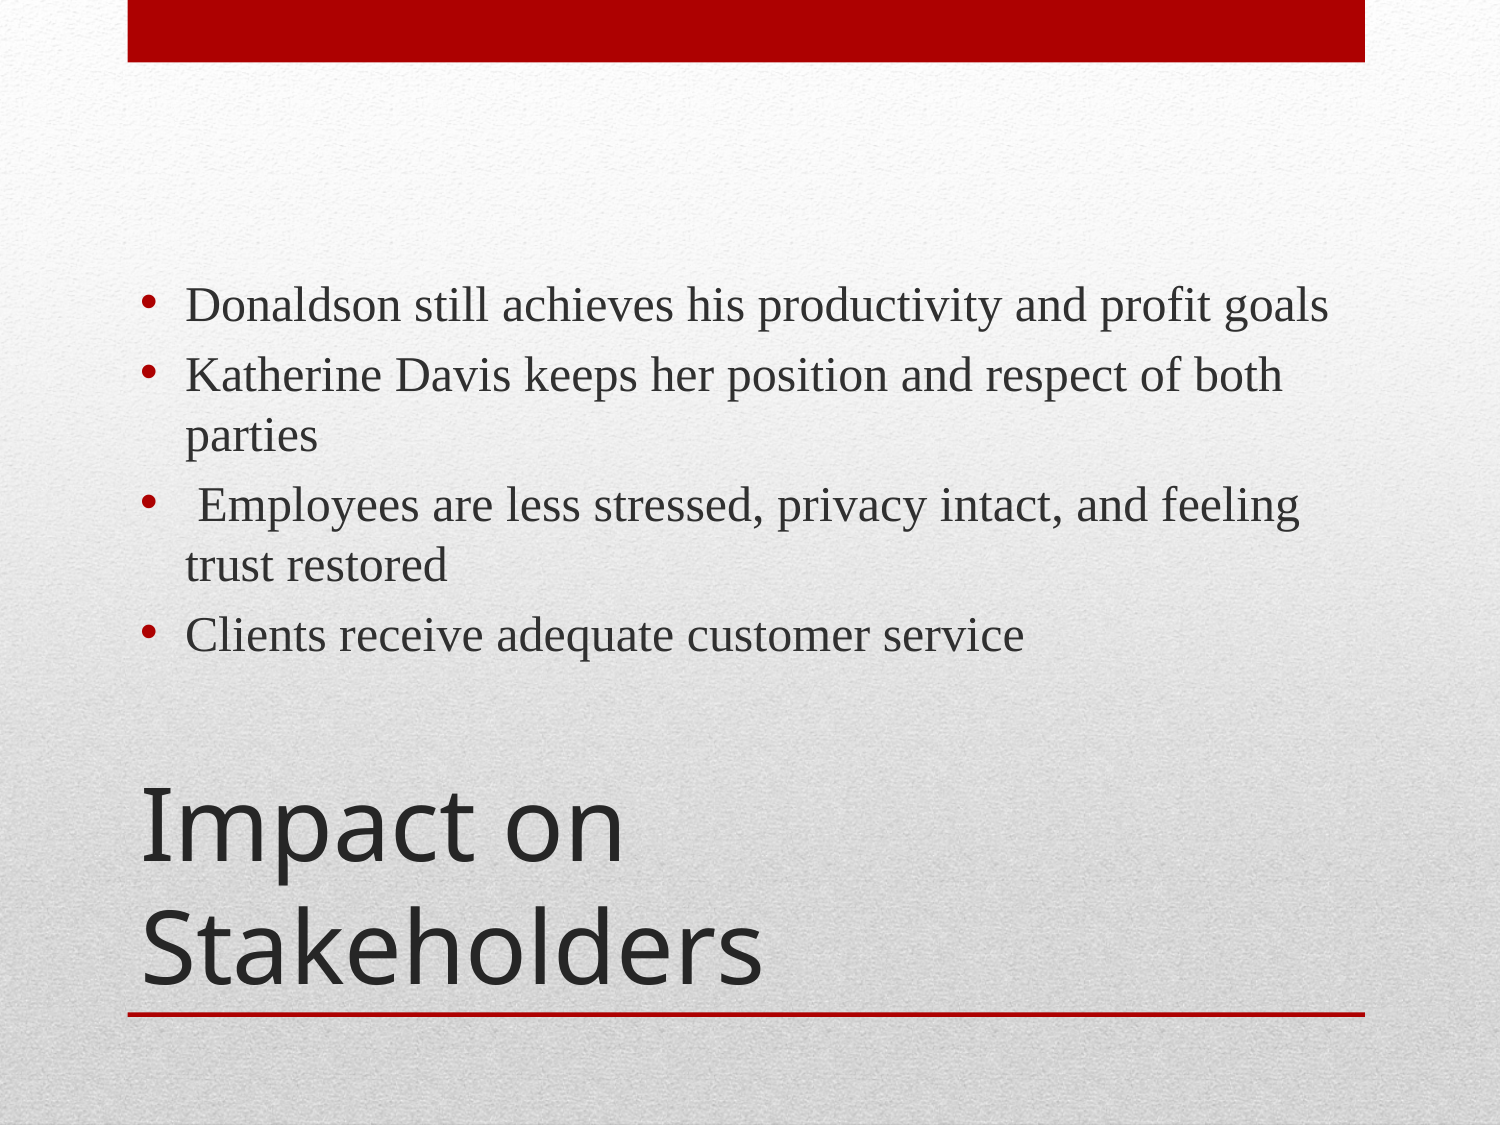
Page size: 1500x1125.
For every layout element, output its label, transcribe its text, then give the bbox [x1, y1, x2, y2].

title Impact on Stakeholders [125, 750, 1238, 1013]
list Donaldson still achieves his productivity and profit goals Katherine Davis keeps her position and respect of both parties Employees are less stressed, privacy intact, and feeling trust restored Clients receive adequate customer service [125, 112, 1363, 750]
